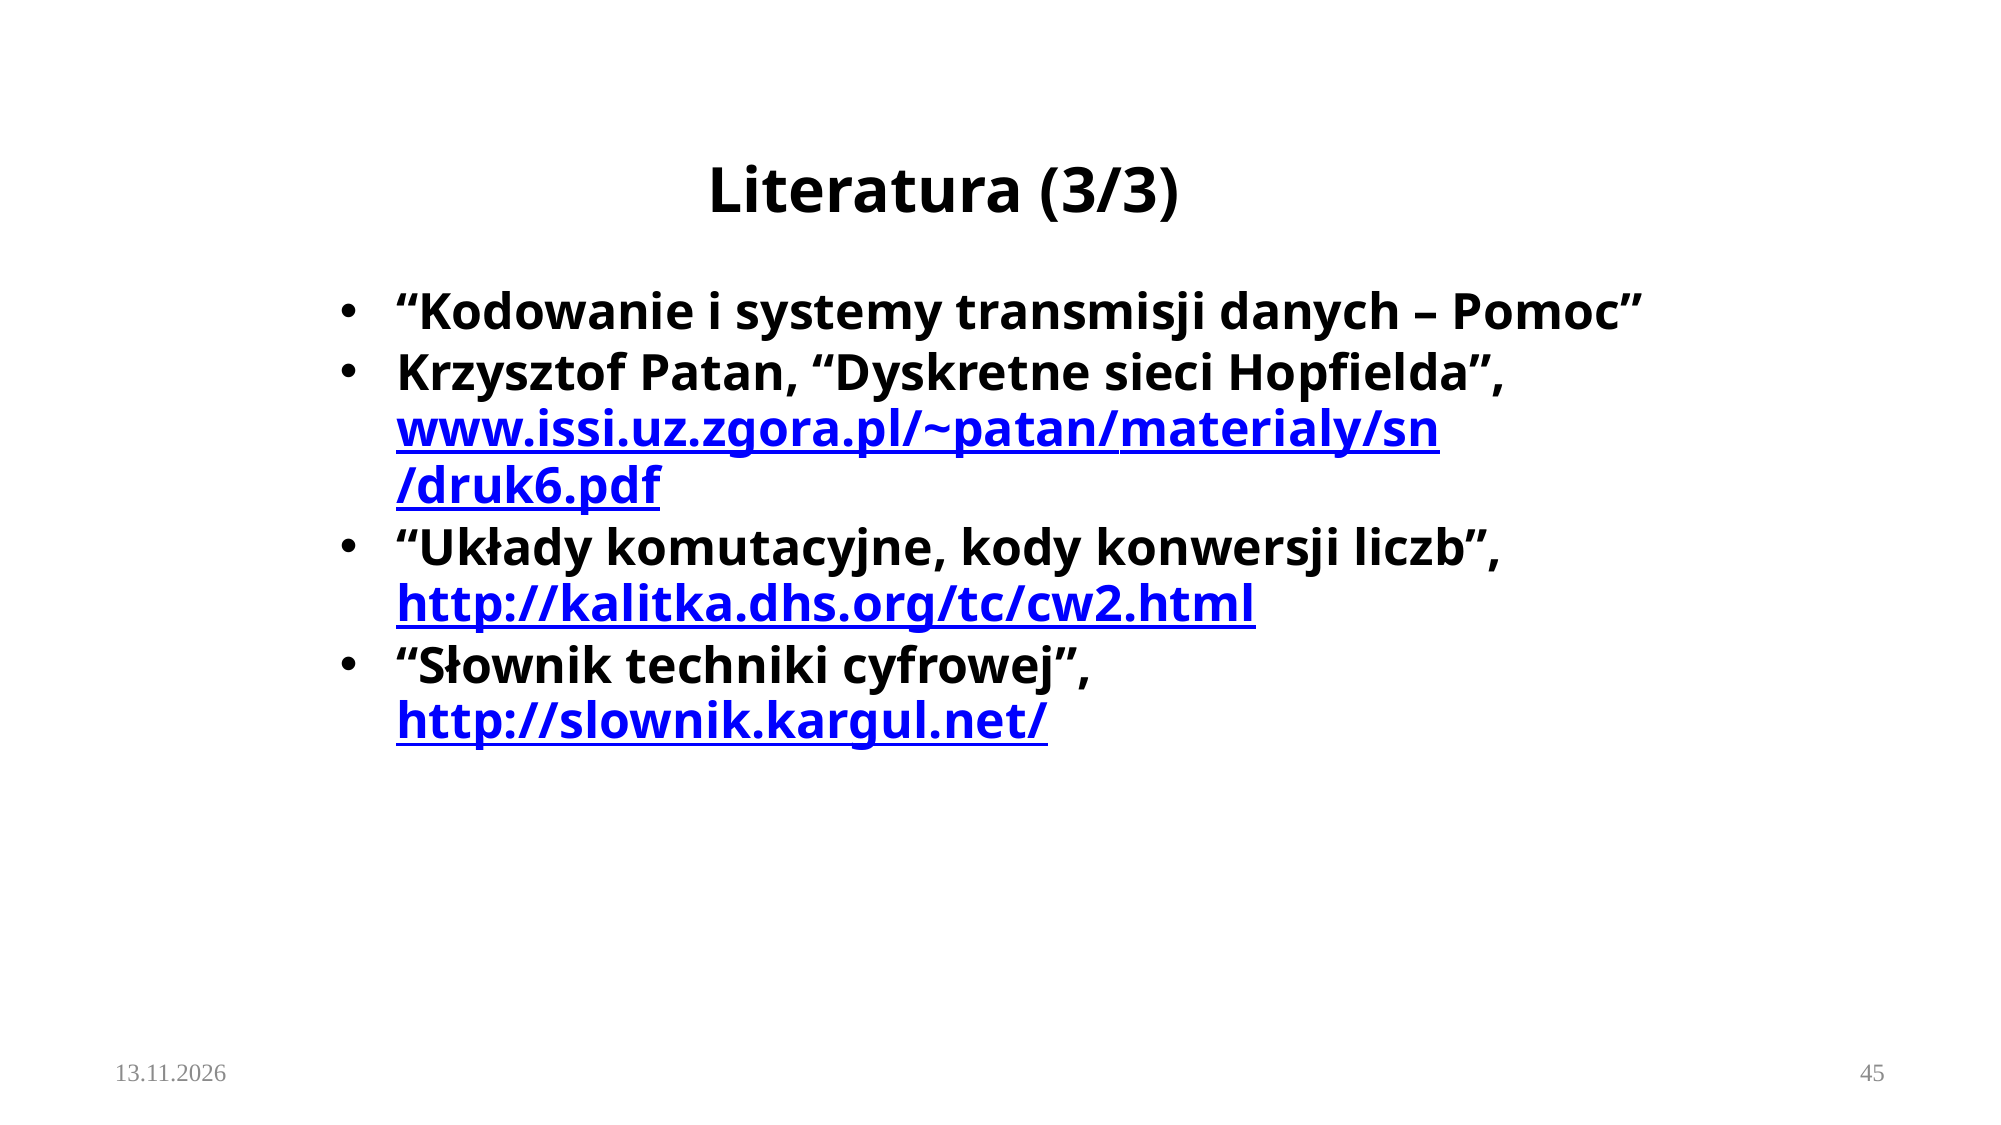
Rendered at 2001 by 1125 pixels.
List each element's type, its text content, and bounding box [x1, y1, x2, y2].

title Literatura (3/3) [324, 20, 1563, 233]
slide_number 45 [1433, 1042, 1900, 1103]
list “Kodowanie i systemy transmisji danych – Pomoc” Krzysztof Patan, “Dyskretne sieci Hopfielda”, www.issi.uz.zgora.pl/~patan/materialy/sn/druk6.pdf “Układy komutacyjne, kody konwersji liczb”, http://kalitka.dhs.org/tc/cw2.html “Słownik techniki cyfrowej”, http://slownik.kargul.net/ [324, 282, 1675, 1006]
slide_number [99, 1042, 567, 1103]
